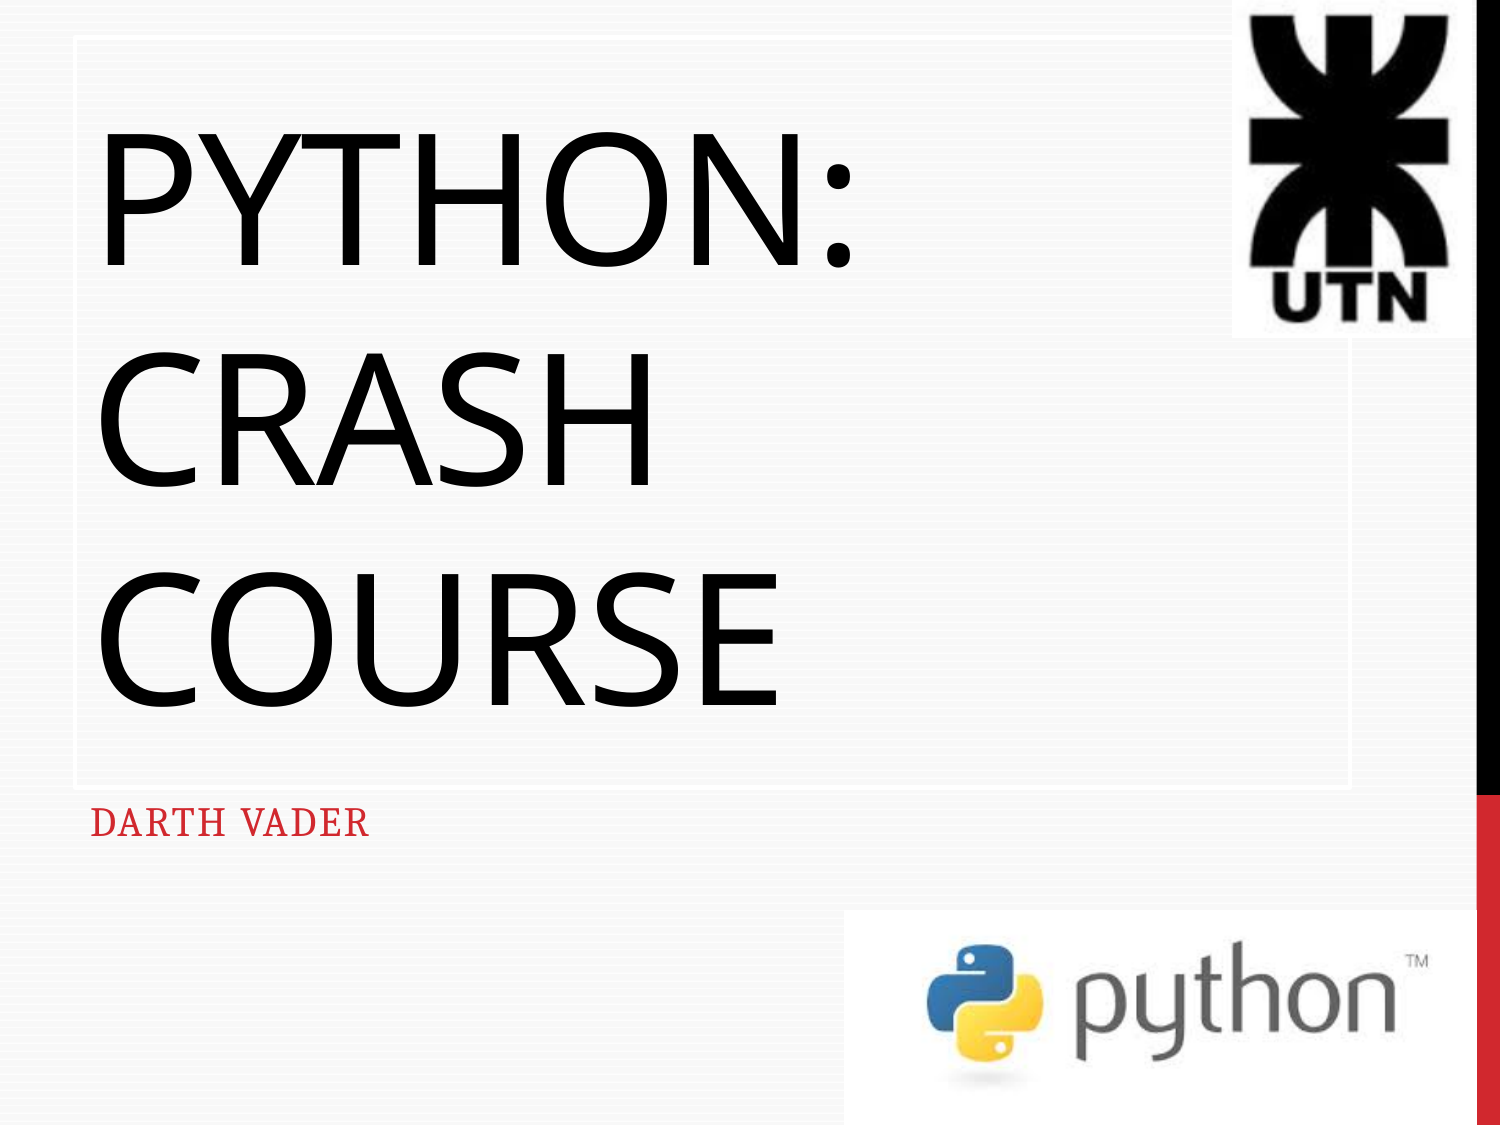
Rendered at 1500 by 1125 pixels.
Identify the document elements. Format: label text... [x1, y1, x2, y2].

picture [843, 910, 1477, 1125]
subtitle Darth Vader [75, 787, 1200, 938]
title Python: Crash Course [73, 35, 1352, 790]
picture [1232, 0, 1473, 338]
